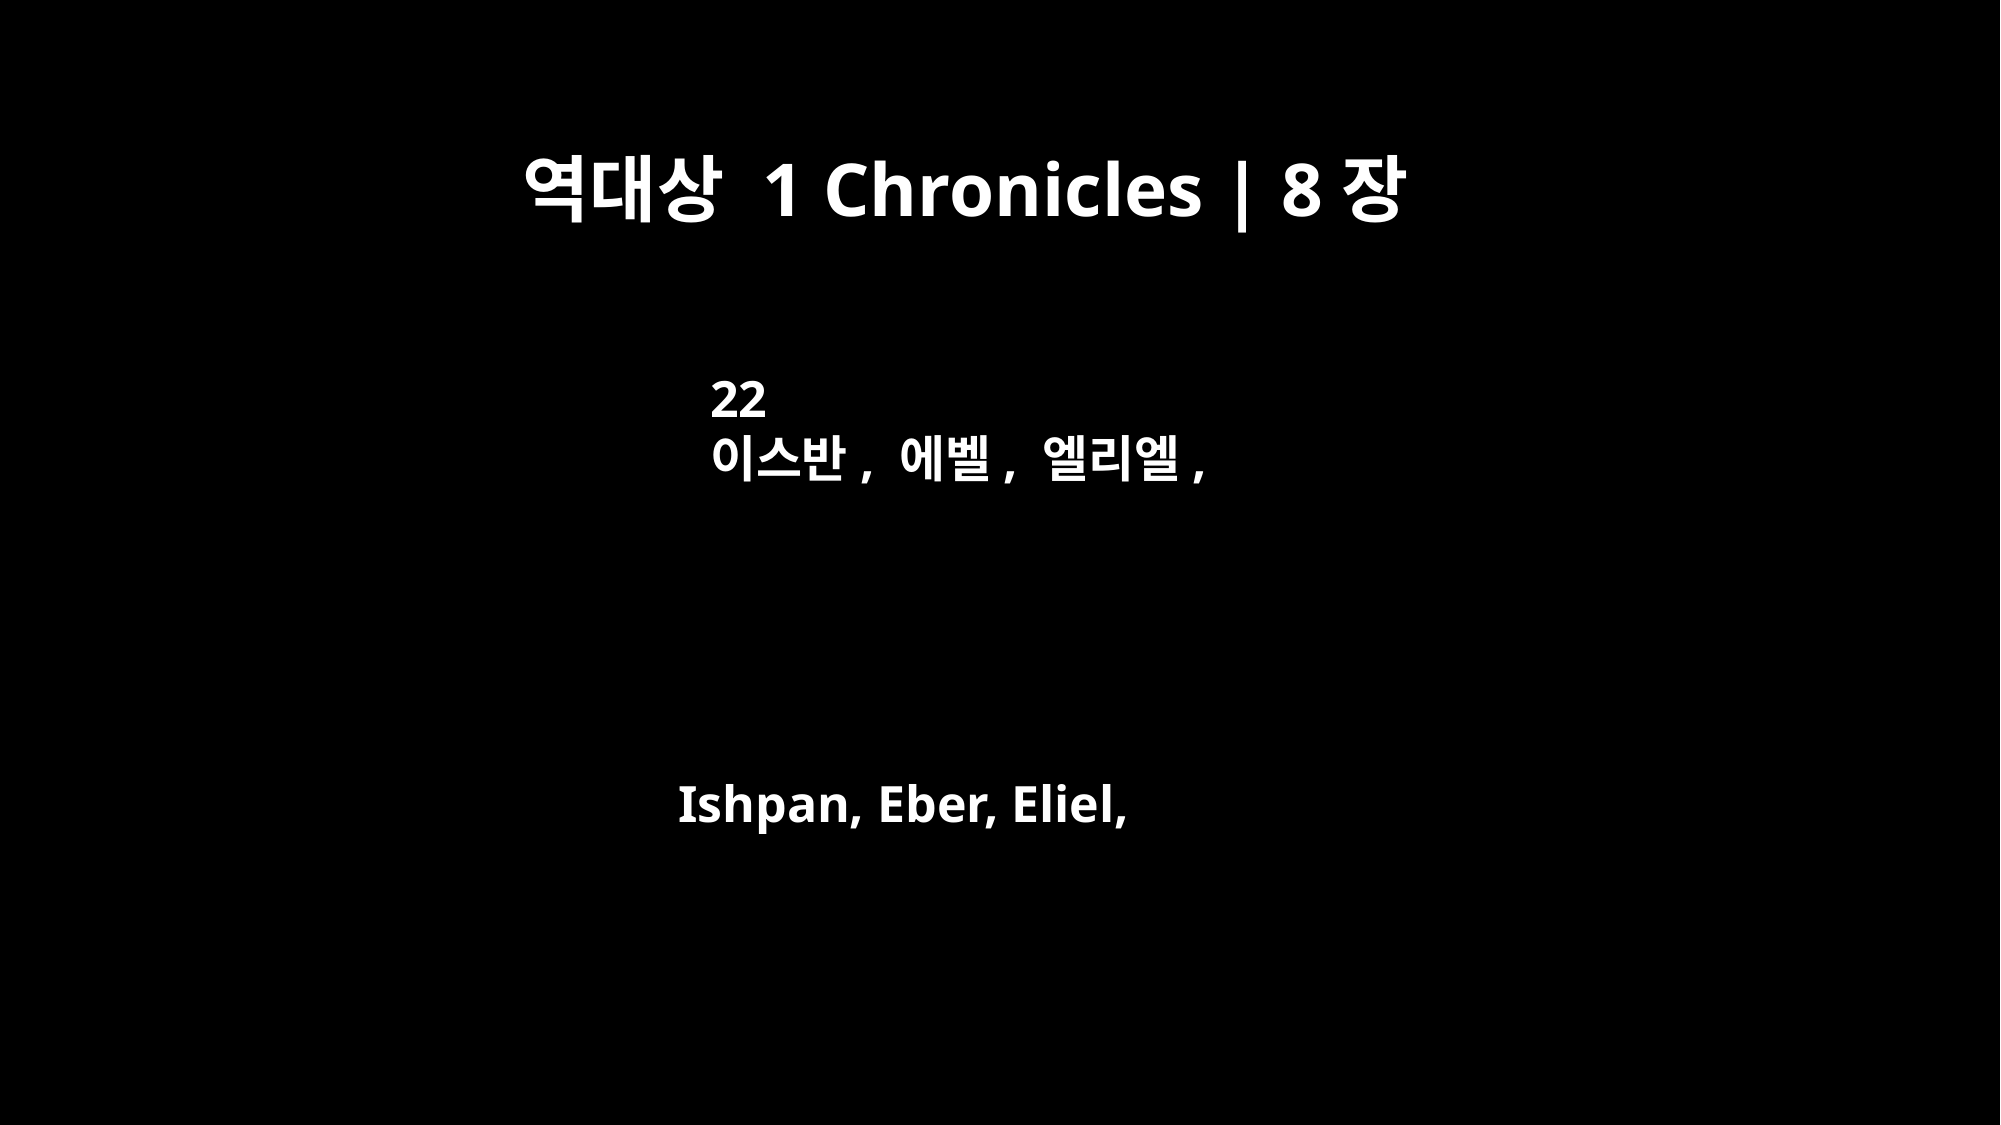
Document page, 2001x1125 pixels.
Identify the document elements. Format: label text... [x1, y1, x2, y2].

text_box 역대상 1 Chronicles | 8장 [507, 136, 1424, 239]
text_box 22 이스반, 에벨, 엘리엘, [695, 359, 1222, 495]
text_box Ishpan, Eber, Eliel, [663, 764, 1144, 840]
